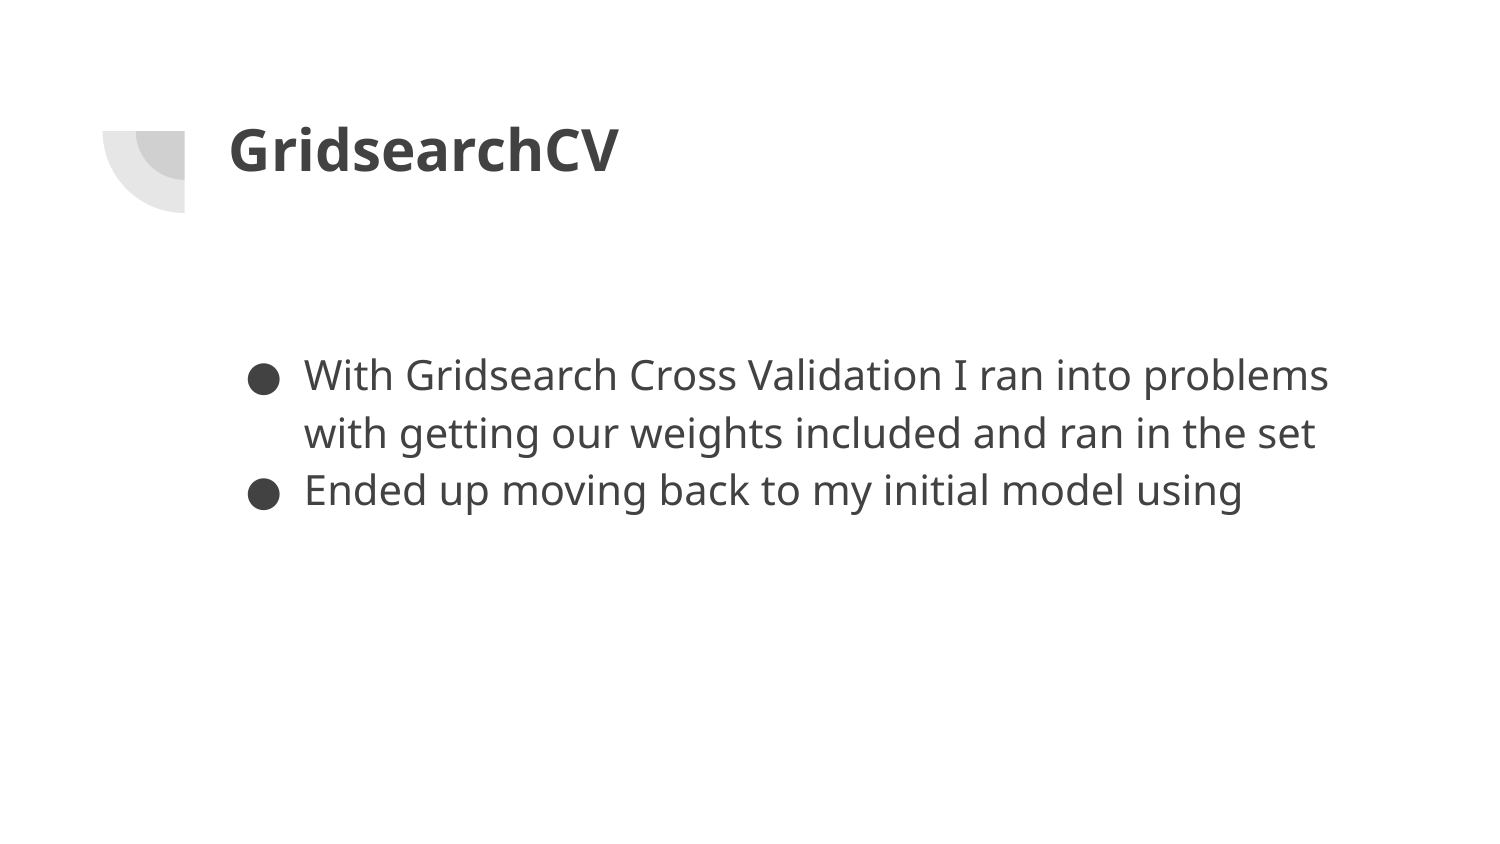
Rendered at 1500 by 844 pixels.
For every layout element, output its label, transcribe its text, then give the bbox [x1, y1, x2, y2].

title GridsearchCV [213, 98, 1368, 263]
list With Gridsearch Cross Validation I ran into problems with getting our weights included and ran in the set Ended up moving back to my initial model using [213, 326, 1368, 744]
